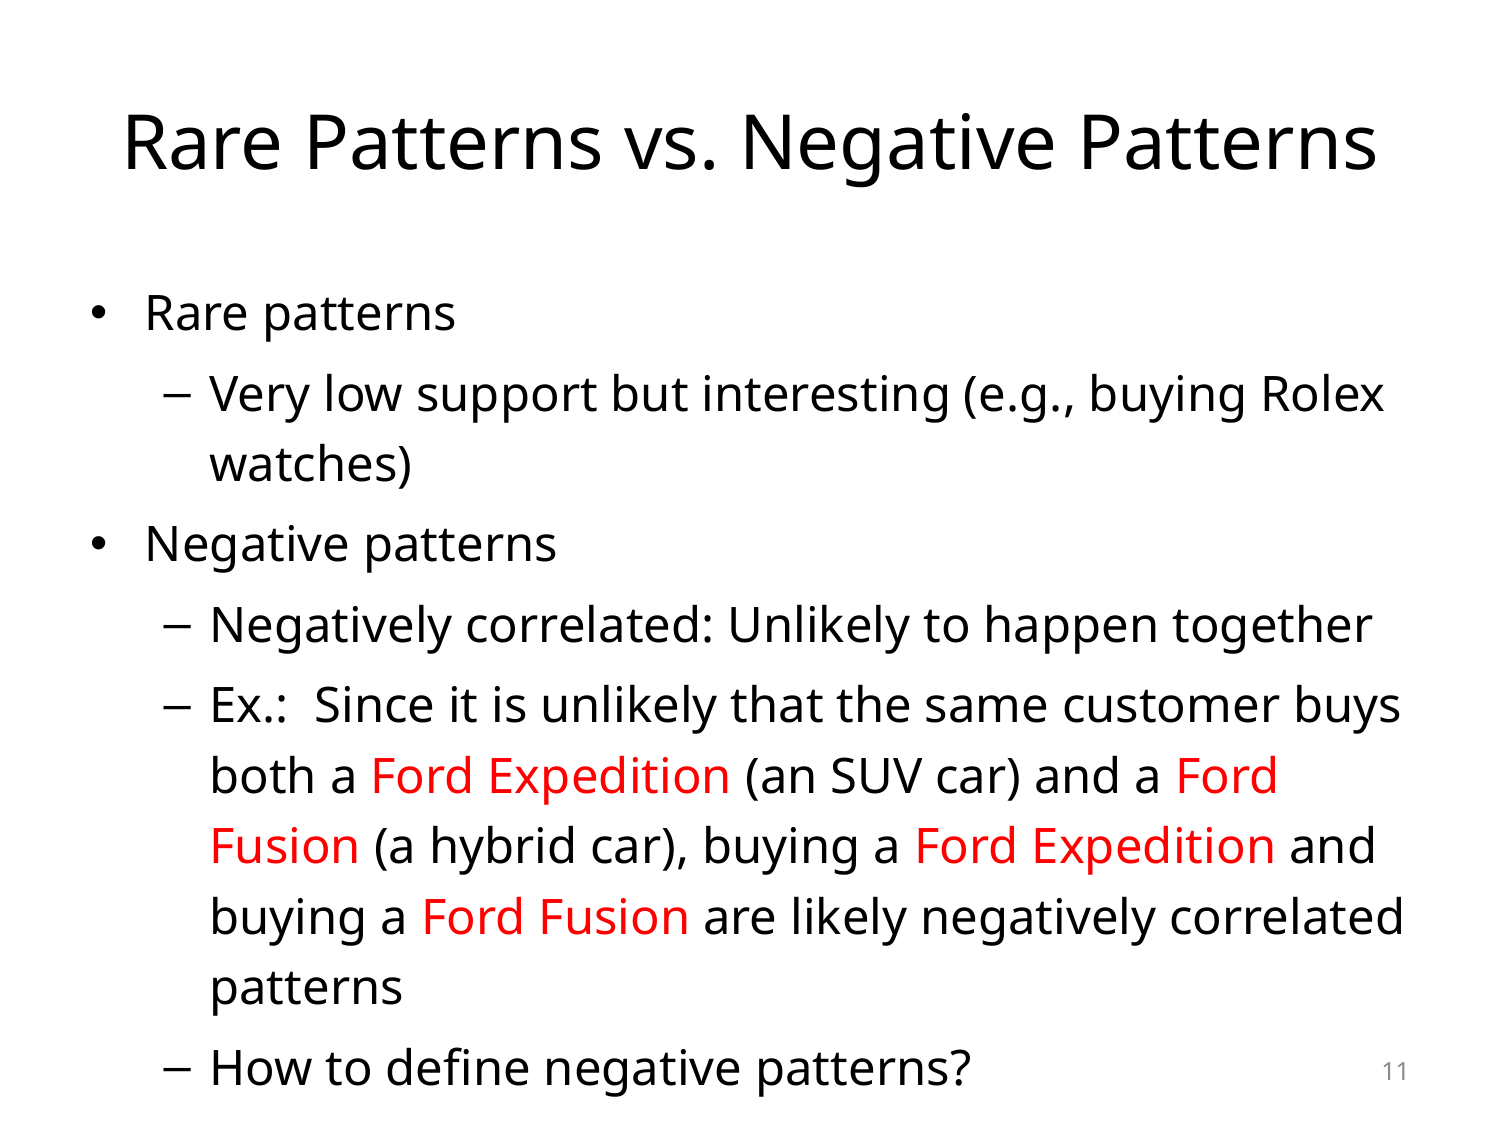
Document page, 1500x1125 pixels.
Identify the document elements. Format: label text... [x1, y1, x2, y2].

title Rare Patterns vs. Negative Patterns [75, 45, 1425, 233]
list Rare patterns Very low support but interesting (e.g., buying Rolex watches) Negative patterns Negatively correlated: Unlikely to happen together Ex.: Since it is unlikely that the same customer buys both a Ford Expedition (an SUV car) and a Ford Fusion (a hybrid car), buying a Ford Expedition and buying a Ford Fusion are likely negatively correlated patterns How to define negative patterns? [75, 262, 1425, 1103]
slide_number 11 [1074, 1042, 1425, 1103]
